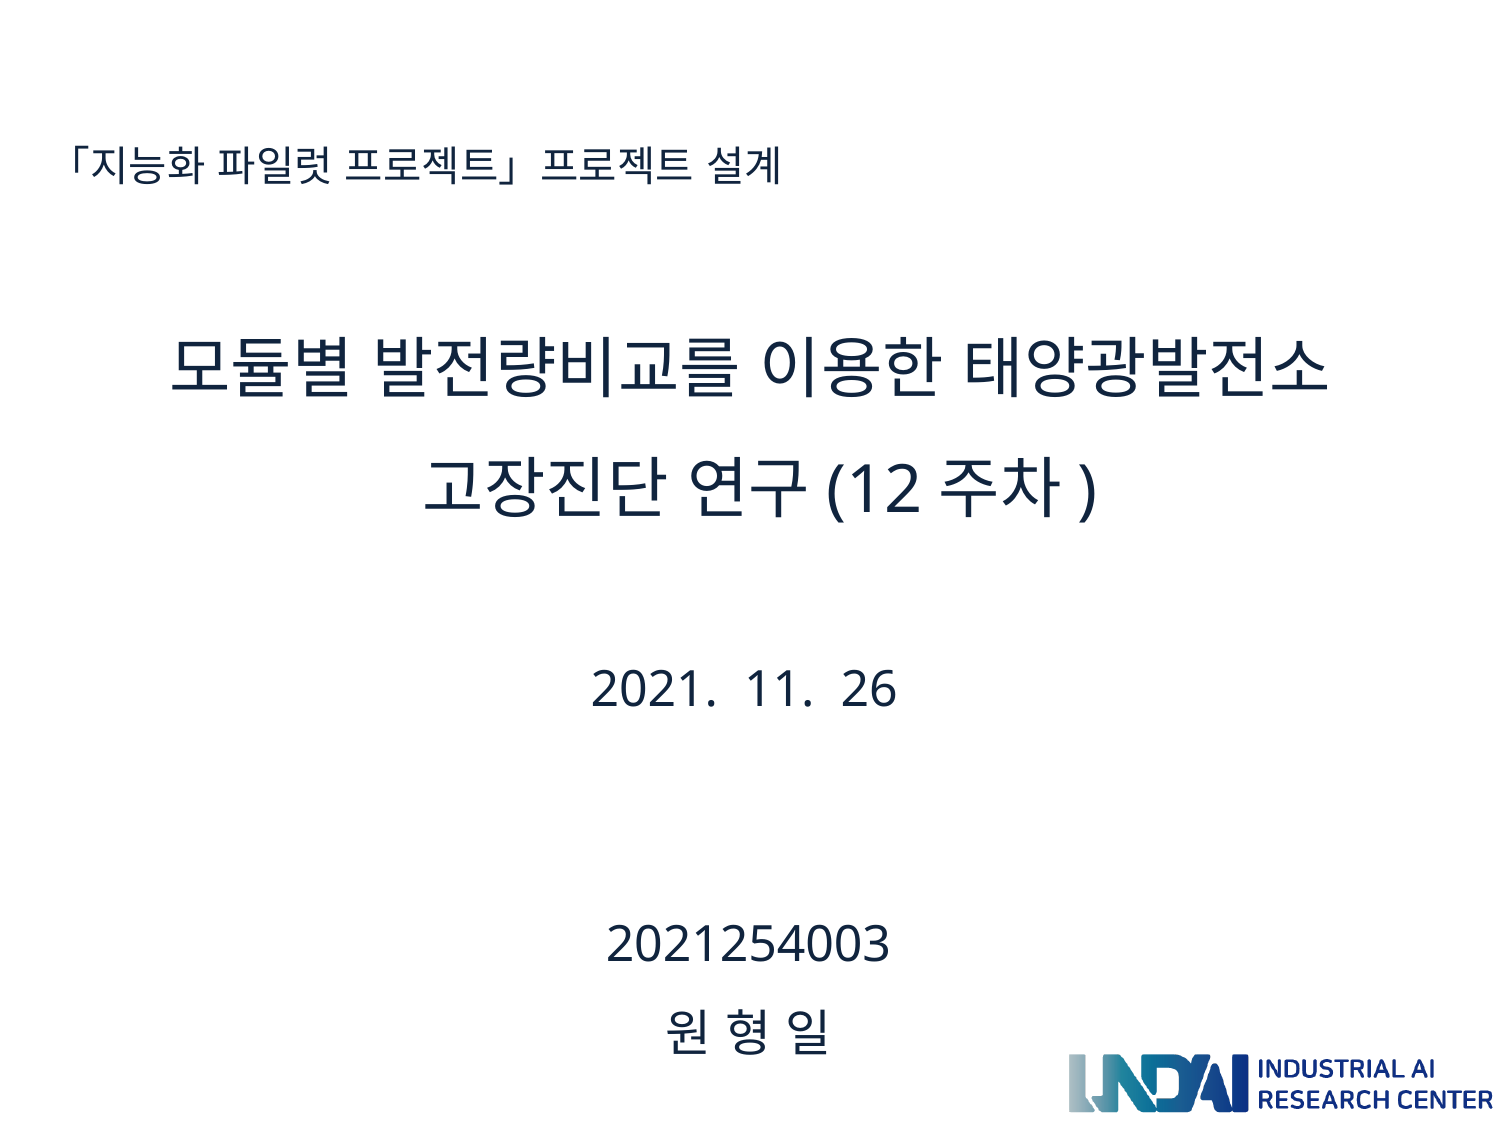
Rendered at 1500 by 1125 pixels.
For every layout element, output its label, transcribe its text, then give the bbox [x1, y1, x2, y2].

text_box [33, 132, 1464, 244]
text_box 모듈별 발전량비교를 이용한 태양광발전소 고장진단 연구(12주차) [100, 278, 1421, 534]
picture [1057, 1039, 1500, 1123]
text_box 2021254003 원 형 일 [88, 873, 1409, 1069]
text_box 2021. 11. 26 [29, 648, 1459, 724]
